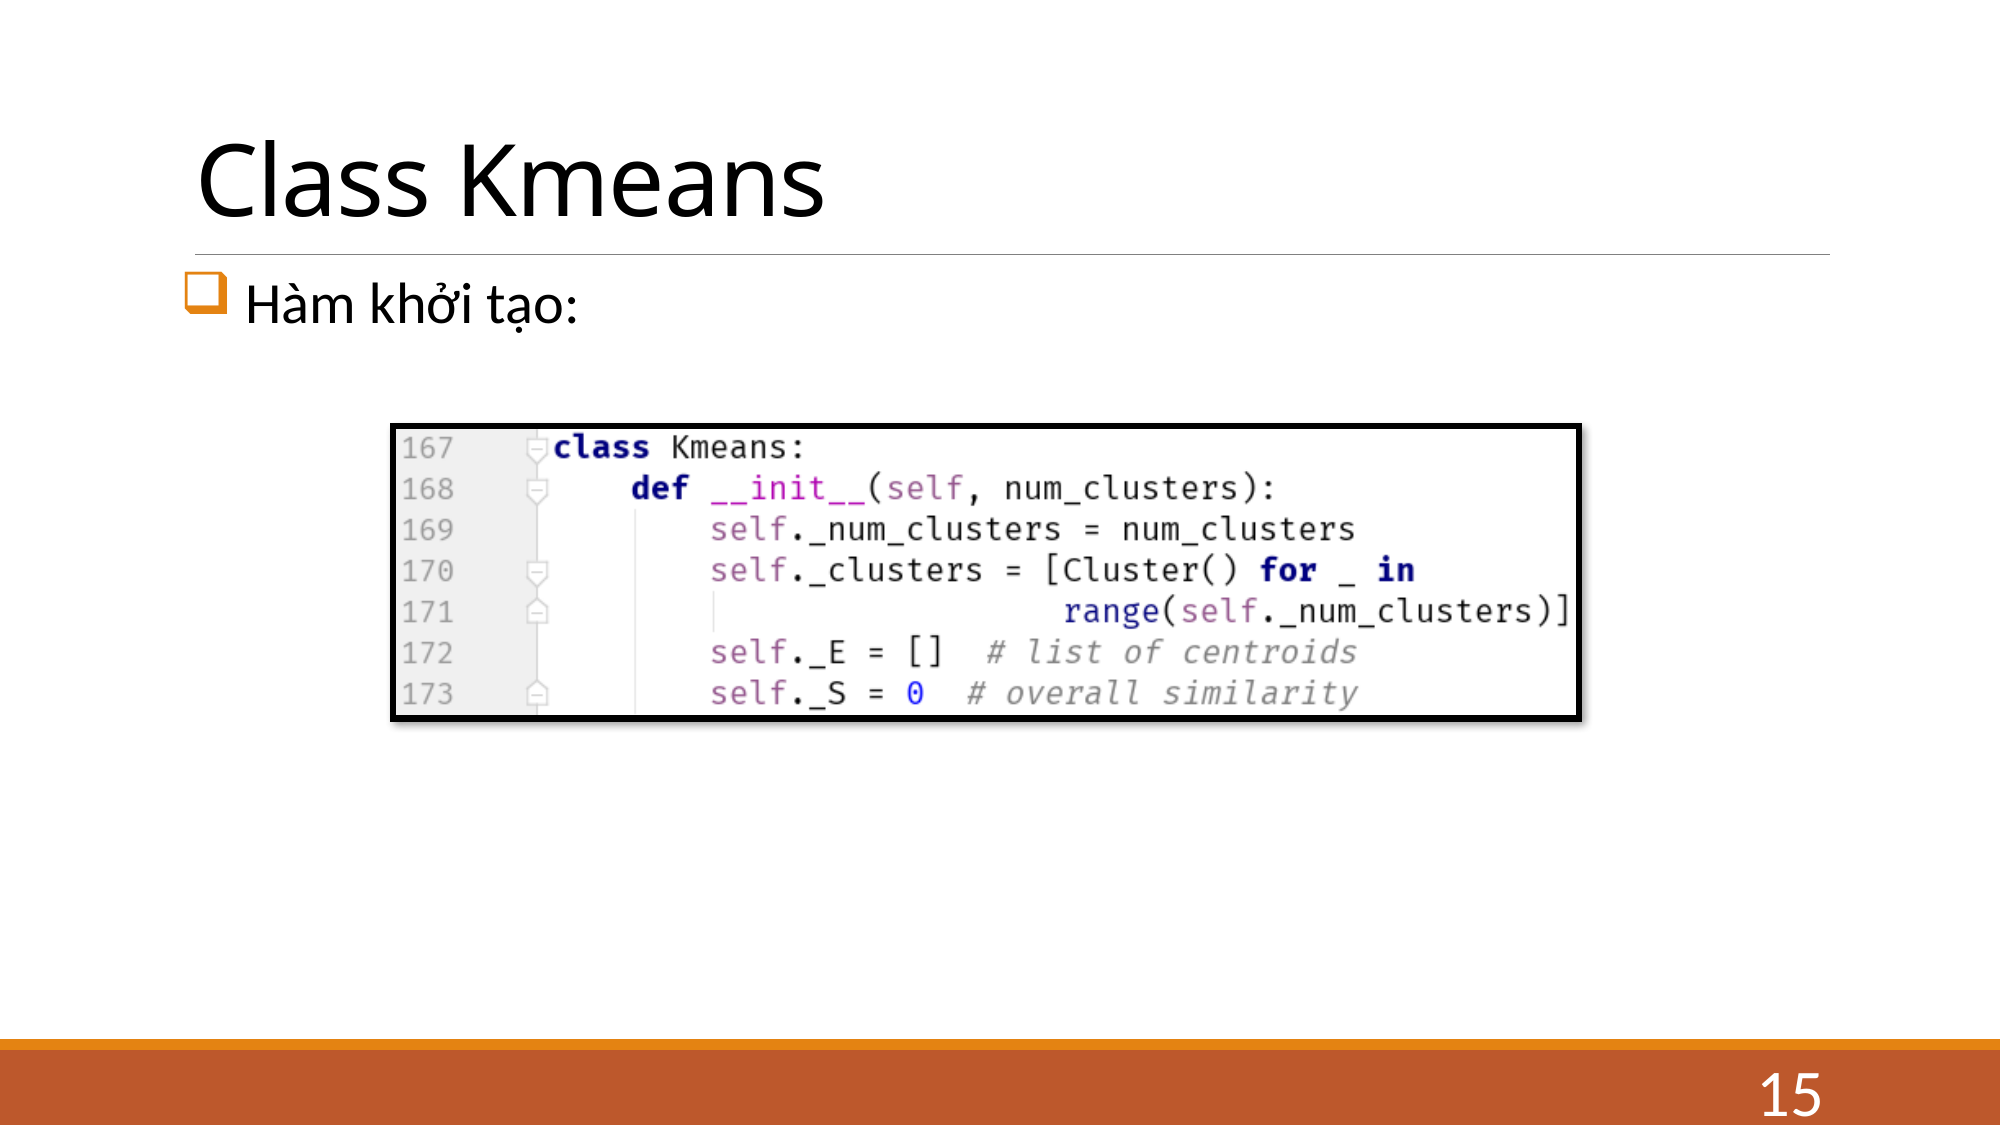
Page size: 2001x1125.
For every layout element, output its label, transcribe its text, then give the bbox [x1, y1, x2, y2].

list Hàm khởi tạo: [180, 265, 1830, 1020]
picture [395, 428, 1577, 716]
slide_number 15 [1624, 1059, 1840, 1120]
title Class Kmeans [180, 47, 1830, 244]
